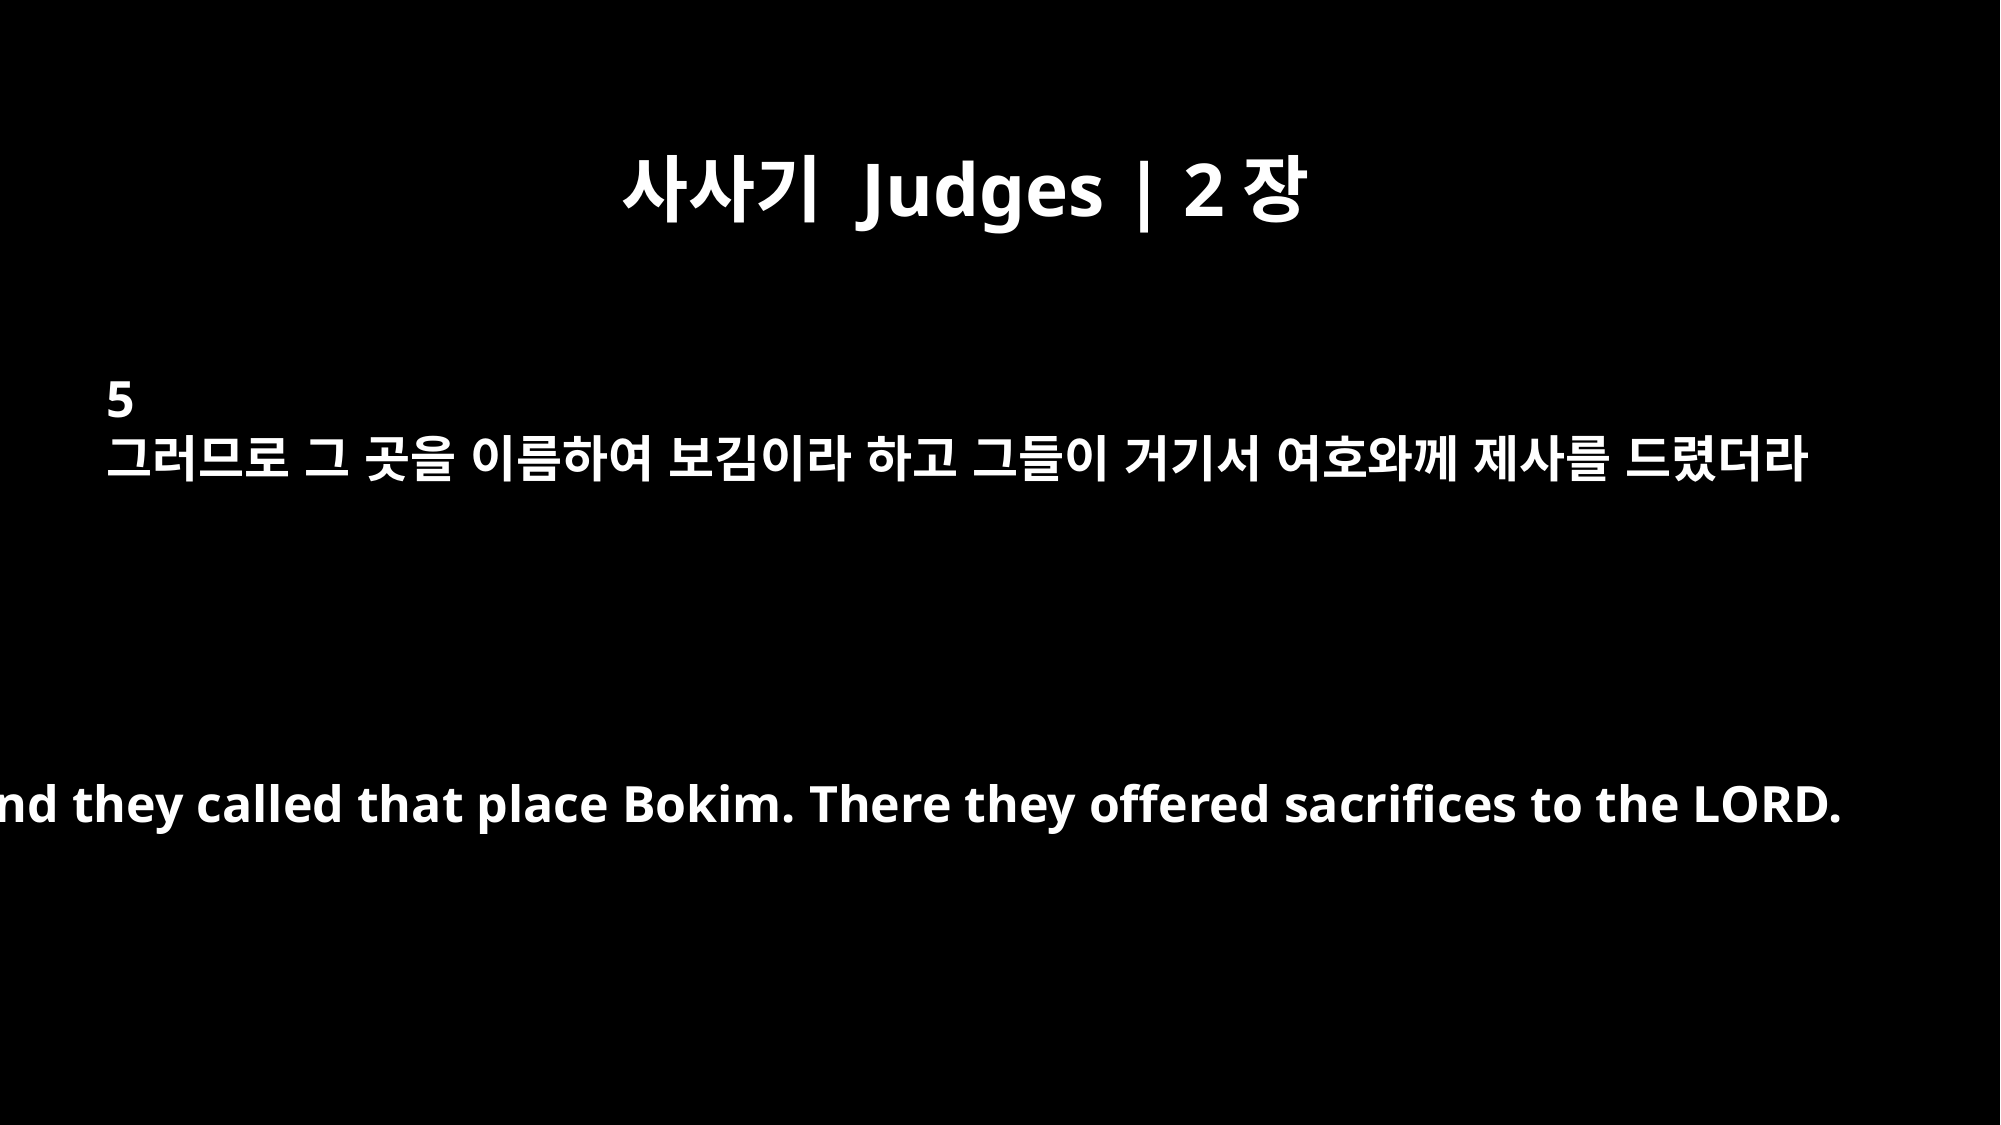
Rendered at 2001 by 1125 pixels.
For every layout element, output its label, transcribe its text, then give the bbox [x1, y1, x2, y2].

text_box 5 그러므로 그 곳을 이름하여 보김이라 하고 그들이 거기서 여호와께 제사를 드렸더라 [91, 359, 1826, 495]
text_box and they called that place Bokim. There they offered sacrifices to the LORD. [0, 764, 1858, 840]
text_box 사사기 Judges | 2장 [606, 136, 1326, 239]
